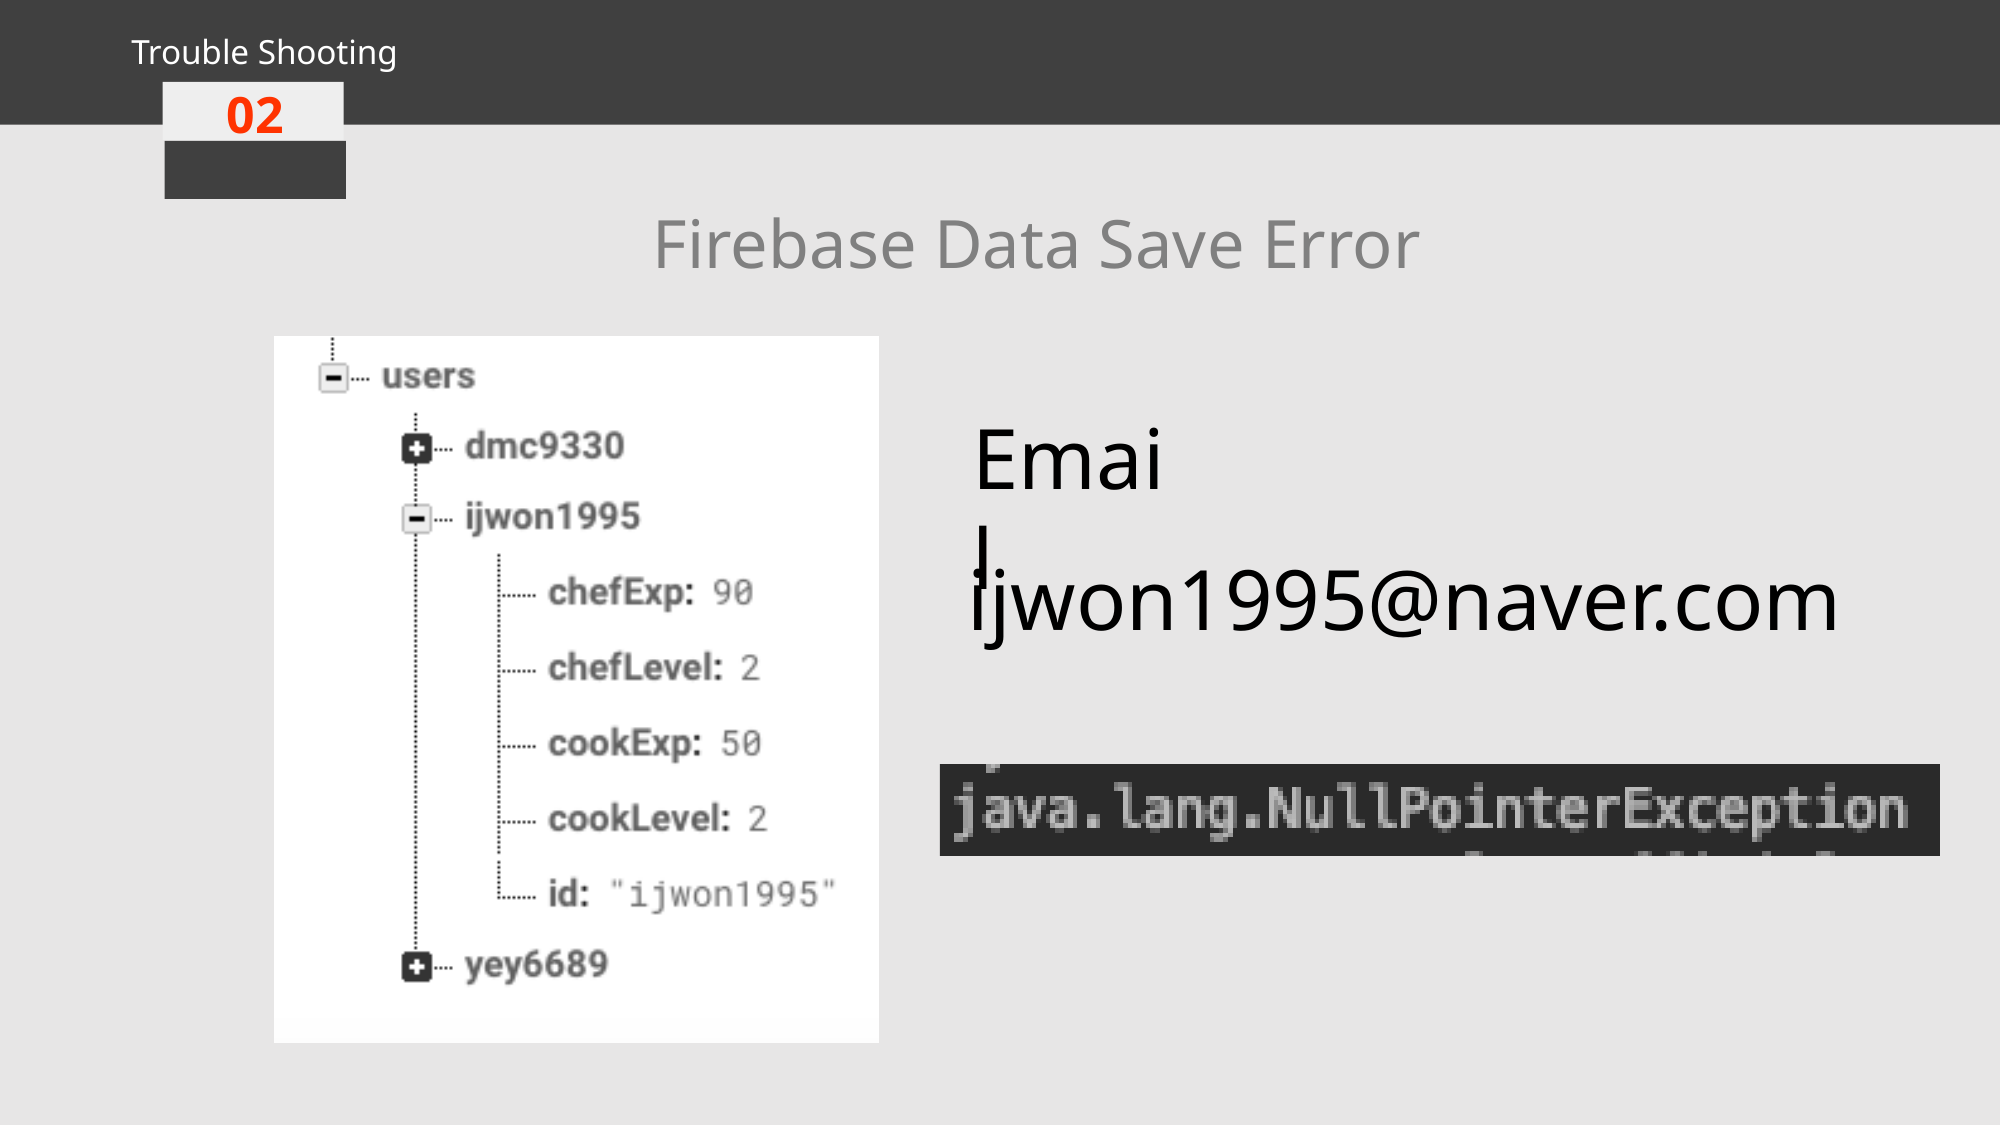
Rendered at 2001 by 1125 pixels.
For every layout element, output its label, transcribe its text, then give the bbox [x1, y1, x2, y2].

text_box [164, 140, 347, 200]
text_box Firebase Data Save Error [638, 194, 1677, 289]
text_box Email [957, 399, 1191, 539]
picture [939, 764, 1940, 856]
text_box ijwon1995@naver.com [953, 539, 1857, 655]
text_box [0, 0, 2000, 126]
picture [274, 336, 879, 1044]
text_box [299, 81, 345, 140]
text_box Trouble Shooting [116, 3, 639, 79]
text_box 02 [211, 79, 299, 151]
text_box [161, 81, 211, 141]
